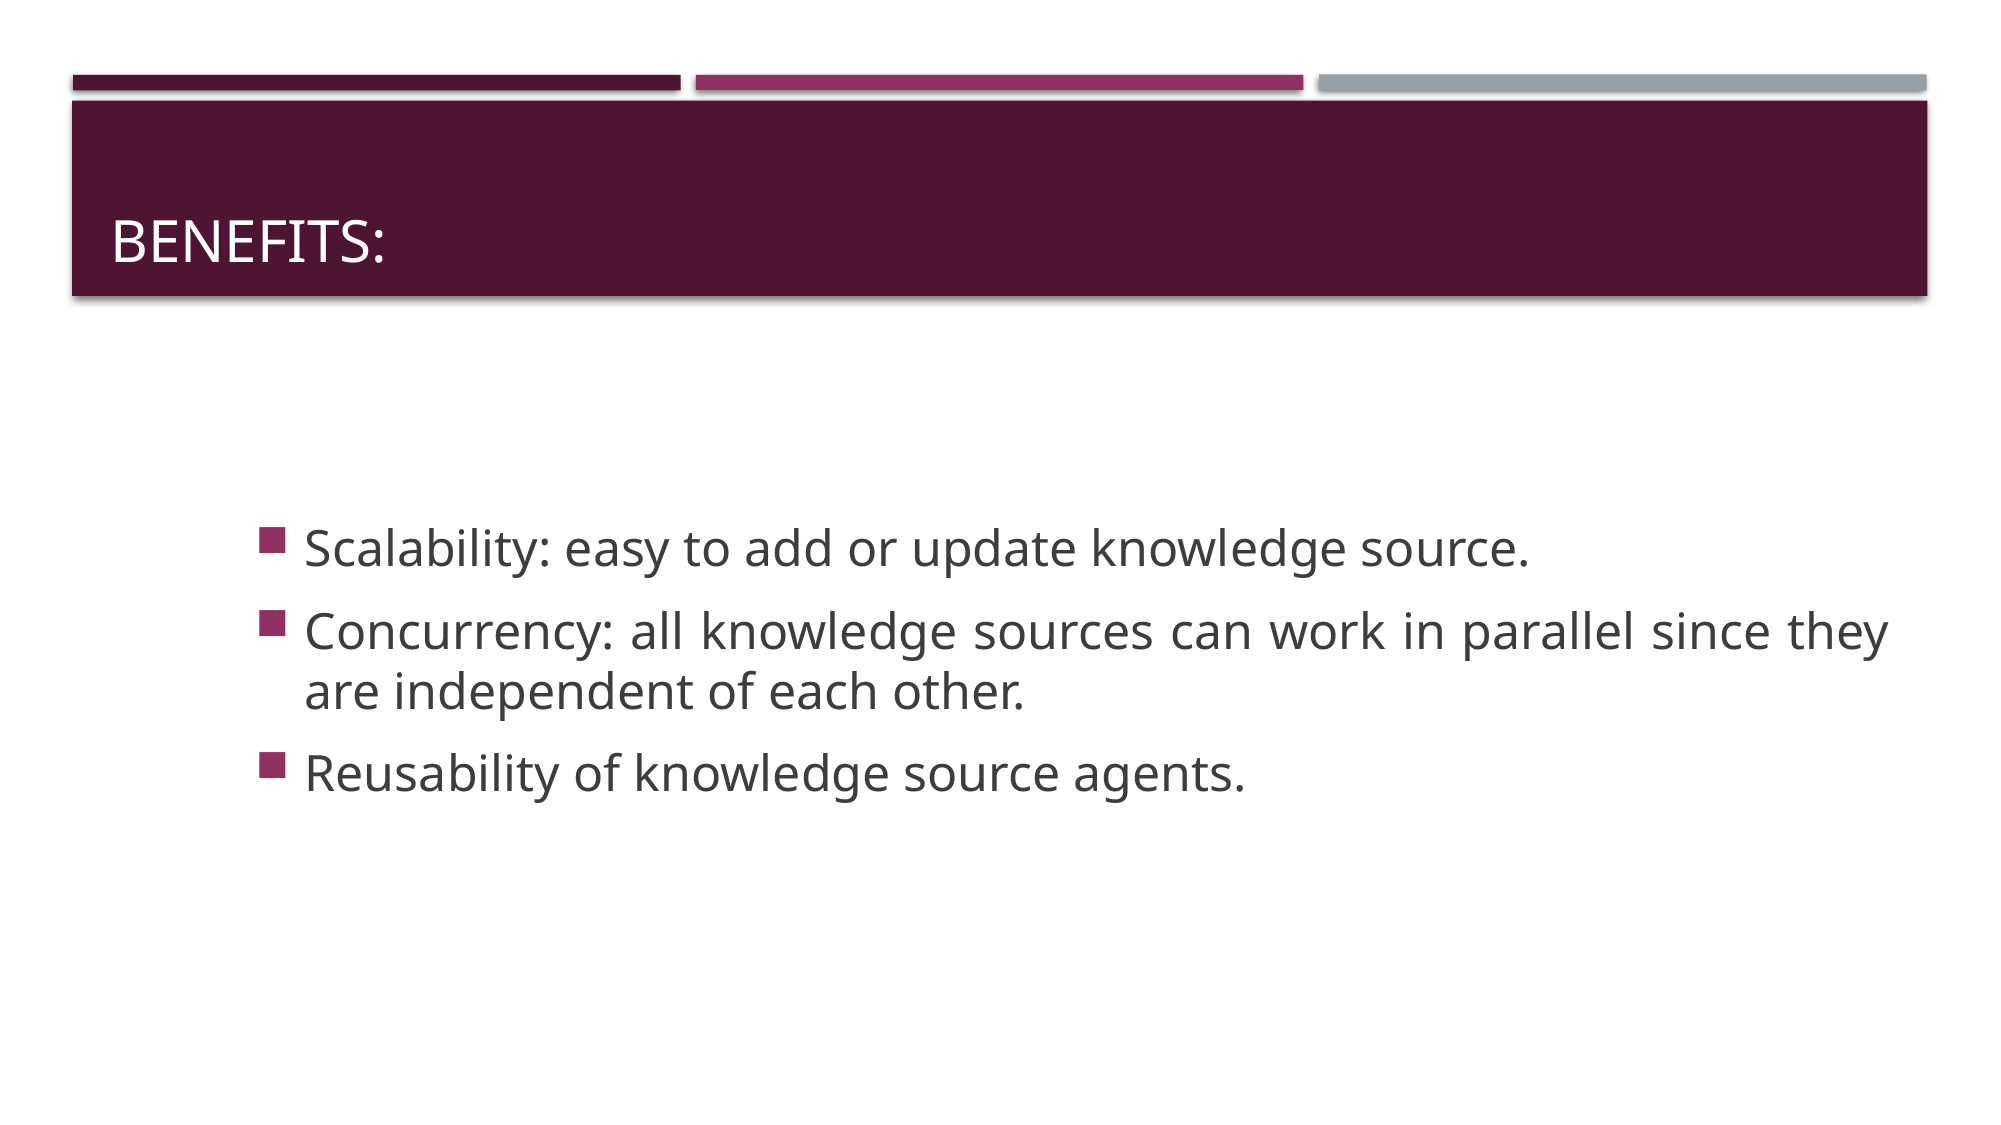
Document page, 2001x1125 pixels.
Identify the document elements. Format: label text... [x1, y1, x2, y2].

list Scalability: easy to add or update knowledge source. Concurrency: all knowledge sources can work in parallel since they are independent of each other. Reusability of knowledge source agents. [239, 357, 1905, 962]
title Benefits: [95, 115, 1905, 282]
